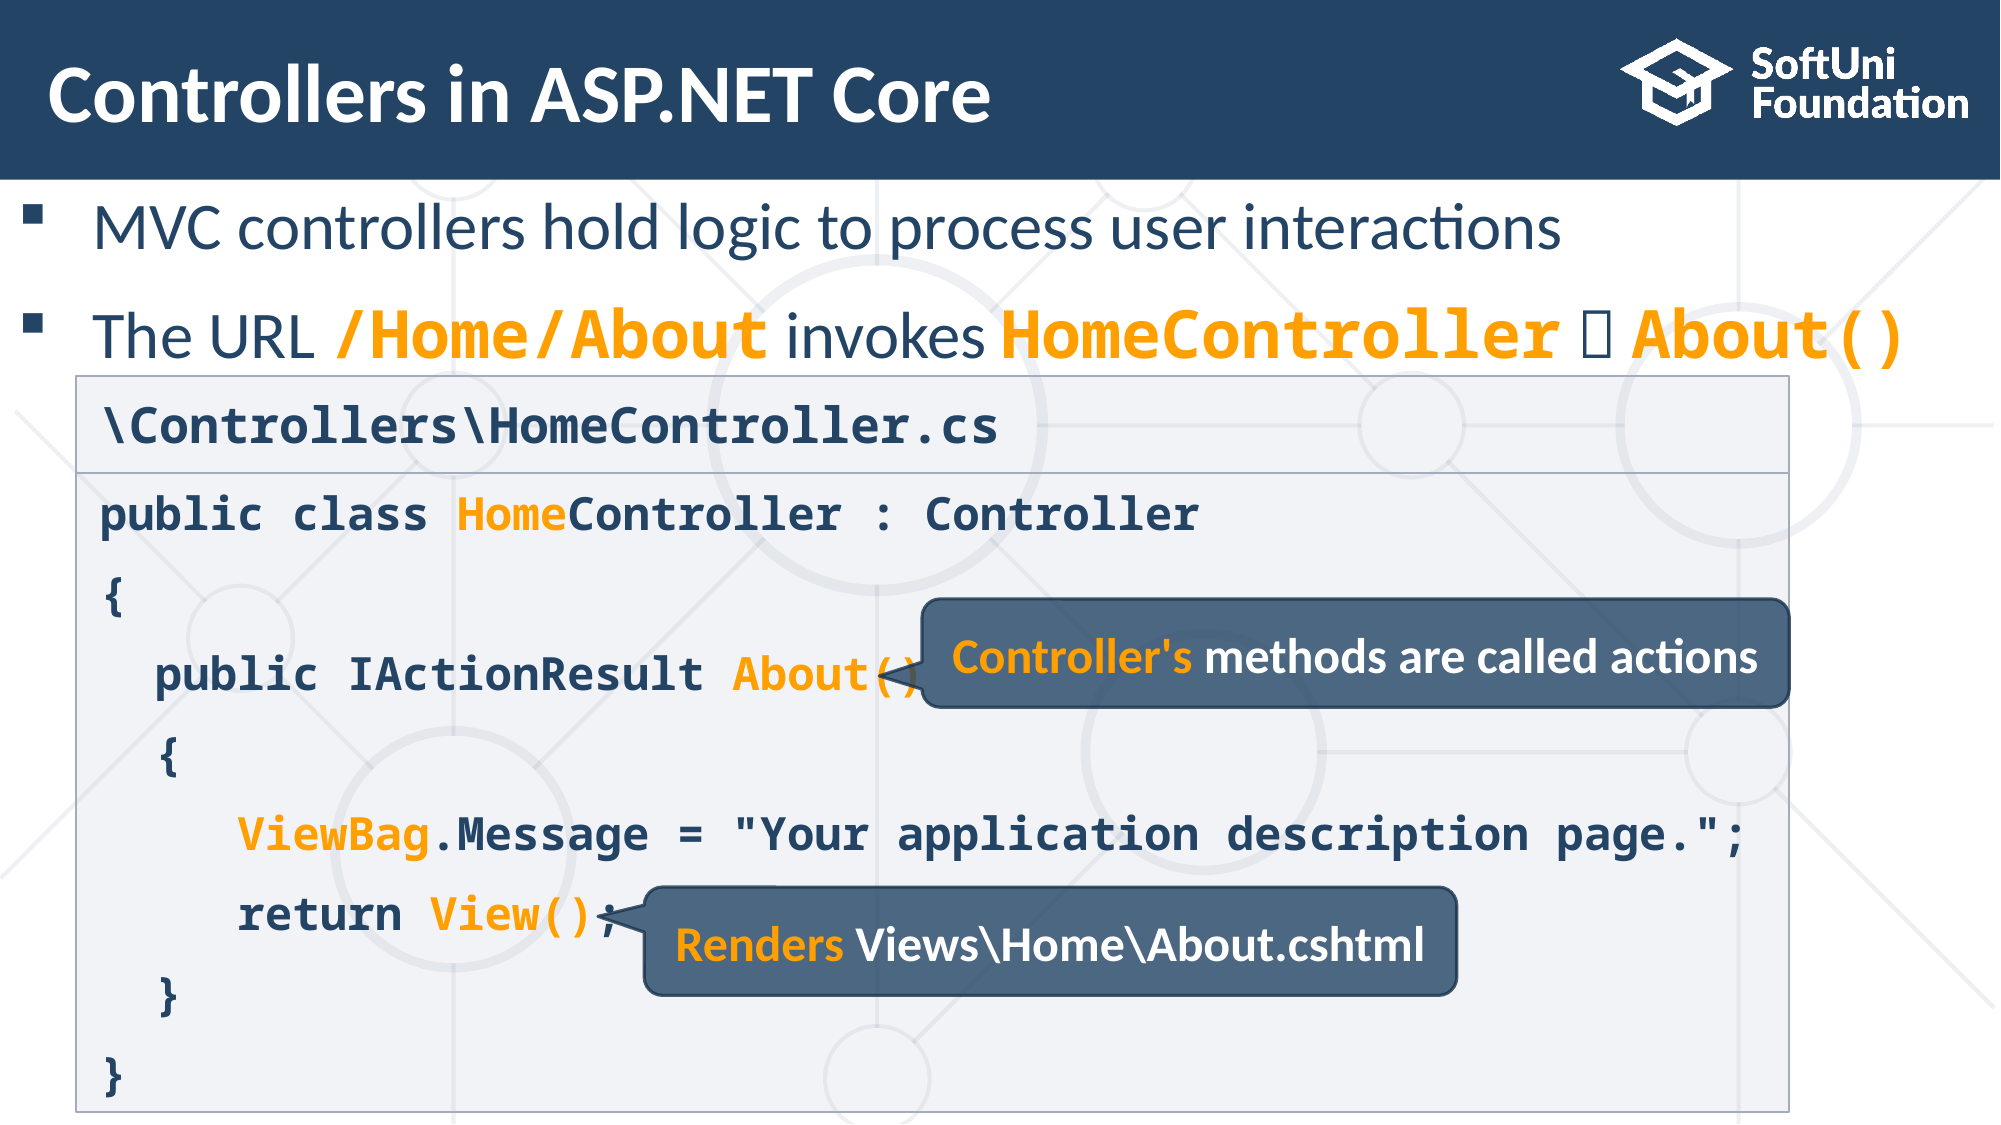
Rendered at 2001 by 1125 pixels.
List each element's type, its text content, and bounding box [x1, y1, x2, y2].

list MVC controllers hold logic to process user interactions The URL /Home/About invokes HomeController  About() [0, 172, 1937, 1087]
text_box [75, 375, 1790, 1113]
picture [1619, 38, 1968, 126]
title Controllers in ASP.NET Core [31, 16, 1591, 162]
